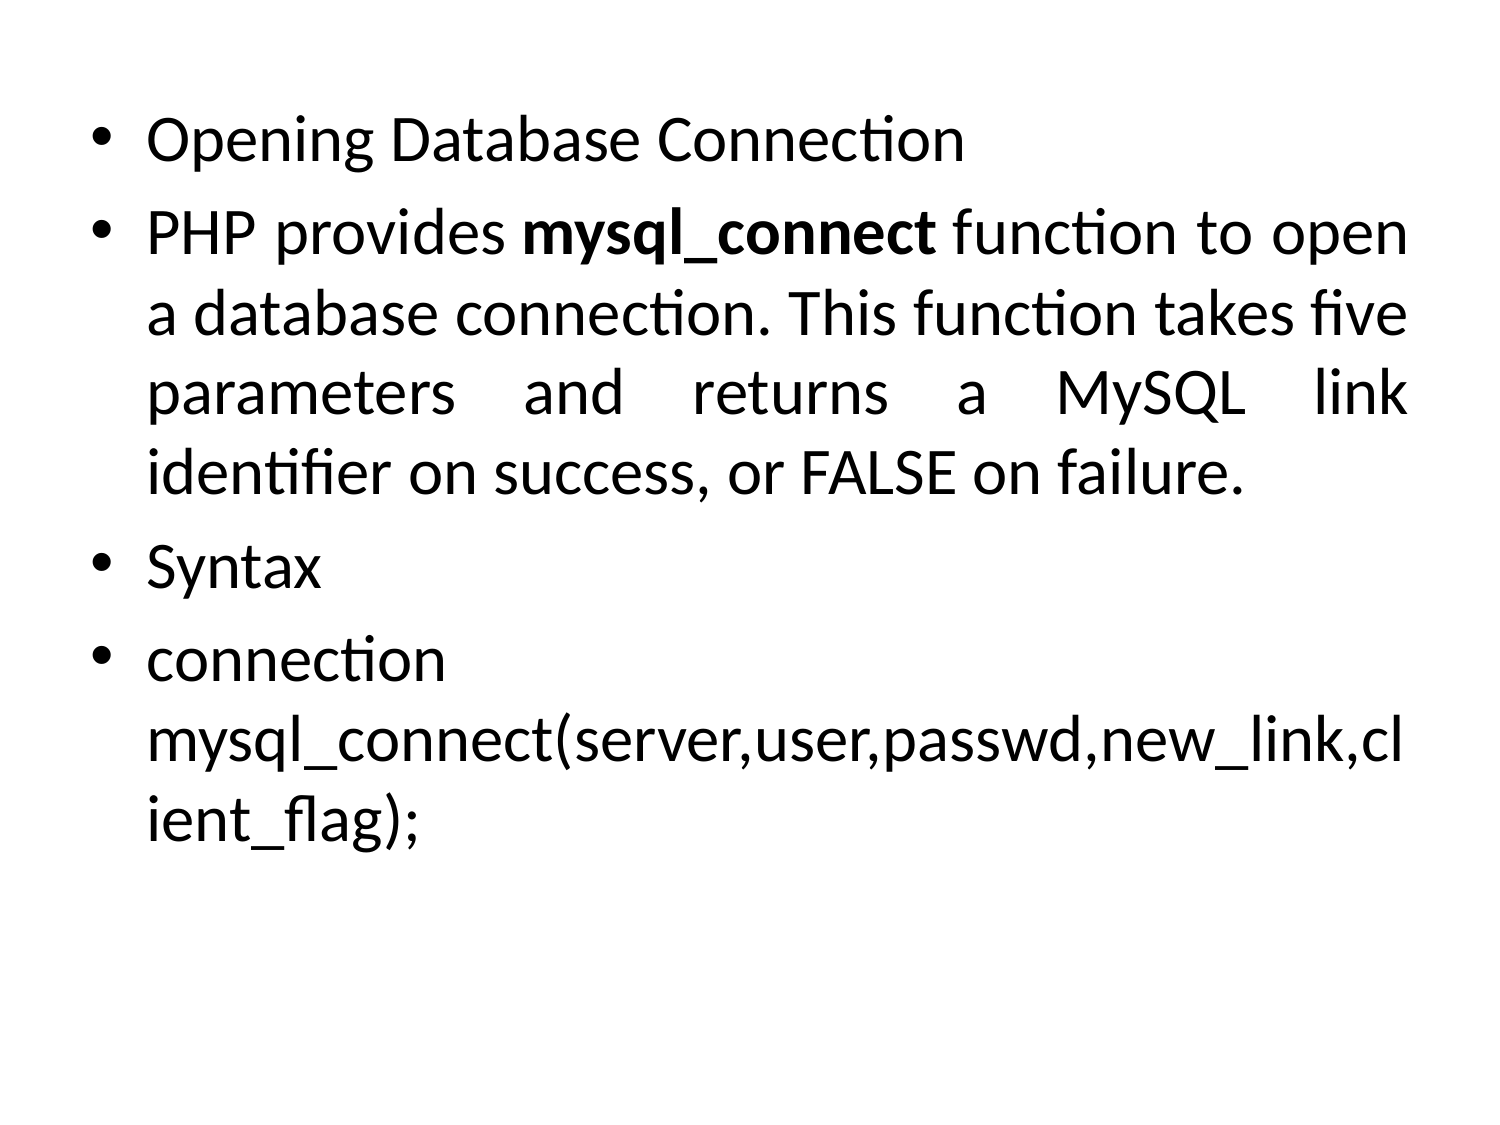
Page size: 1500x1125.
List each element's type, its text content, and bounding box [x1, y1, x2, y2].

list Opening Database Connection PHP provides mysql_connect function to open a database connection. This function takes five parameters and returns a MySQL link identifier on success, or FALSE on failure. Syntax connection mysql_connect(server,user,passwd,new_link,client_flag); [75, 87, 1425, 1005]
